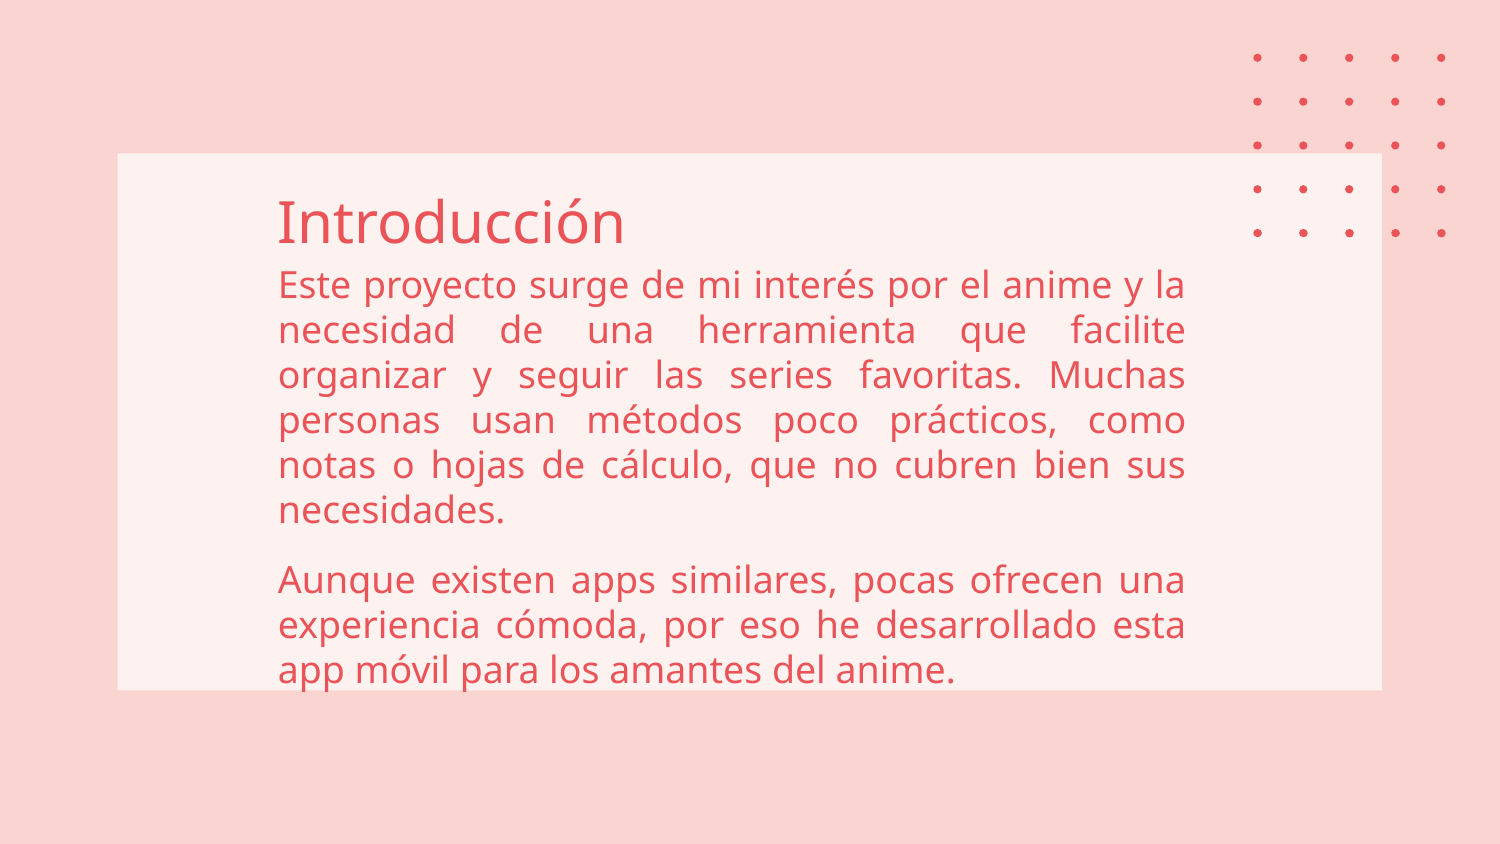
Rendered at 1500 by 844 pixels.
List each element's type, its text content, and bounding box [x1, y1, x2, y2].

subtitle Este proyecto surge de mi interés por el anime y la necesidad de una herramienta que facilite organizar y seguir las series favoritas. Muchas personas usan métodos poco prácticos, como notas o hojas de cálculo, que no cubren bien sus necesidades. Aunque existen apps similares, pocas ofrecen una experiencia cómoda, por eso he desarrollado esta app móvil para los amantes del anime. [262, 277, 1202, 676]
title Introducción [262, 170, 669, 260]
